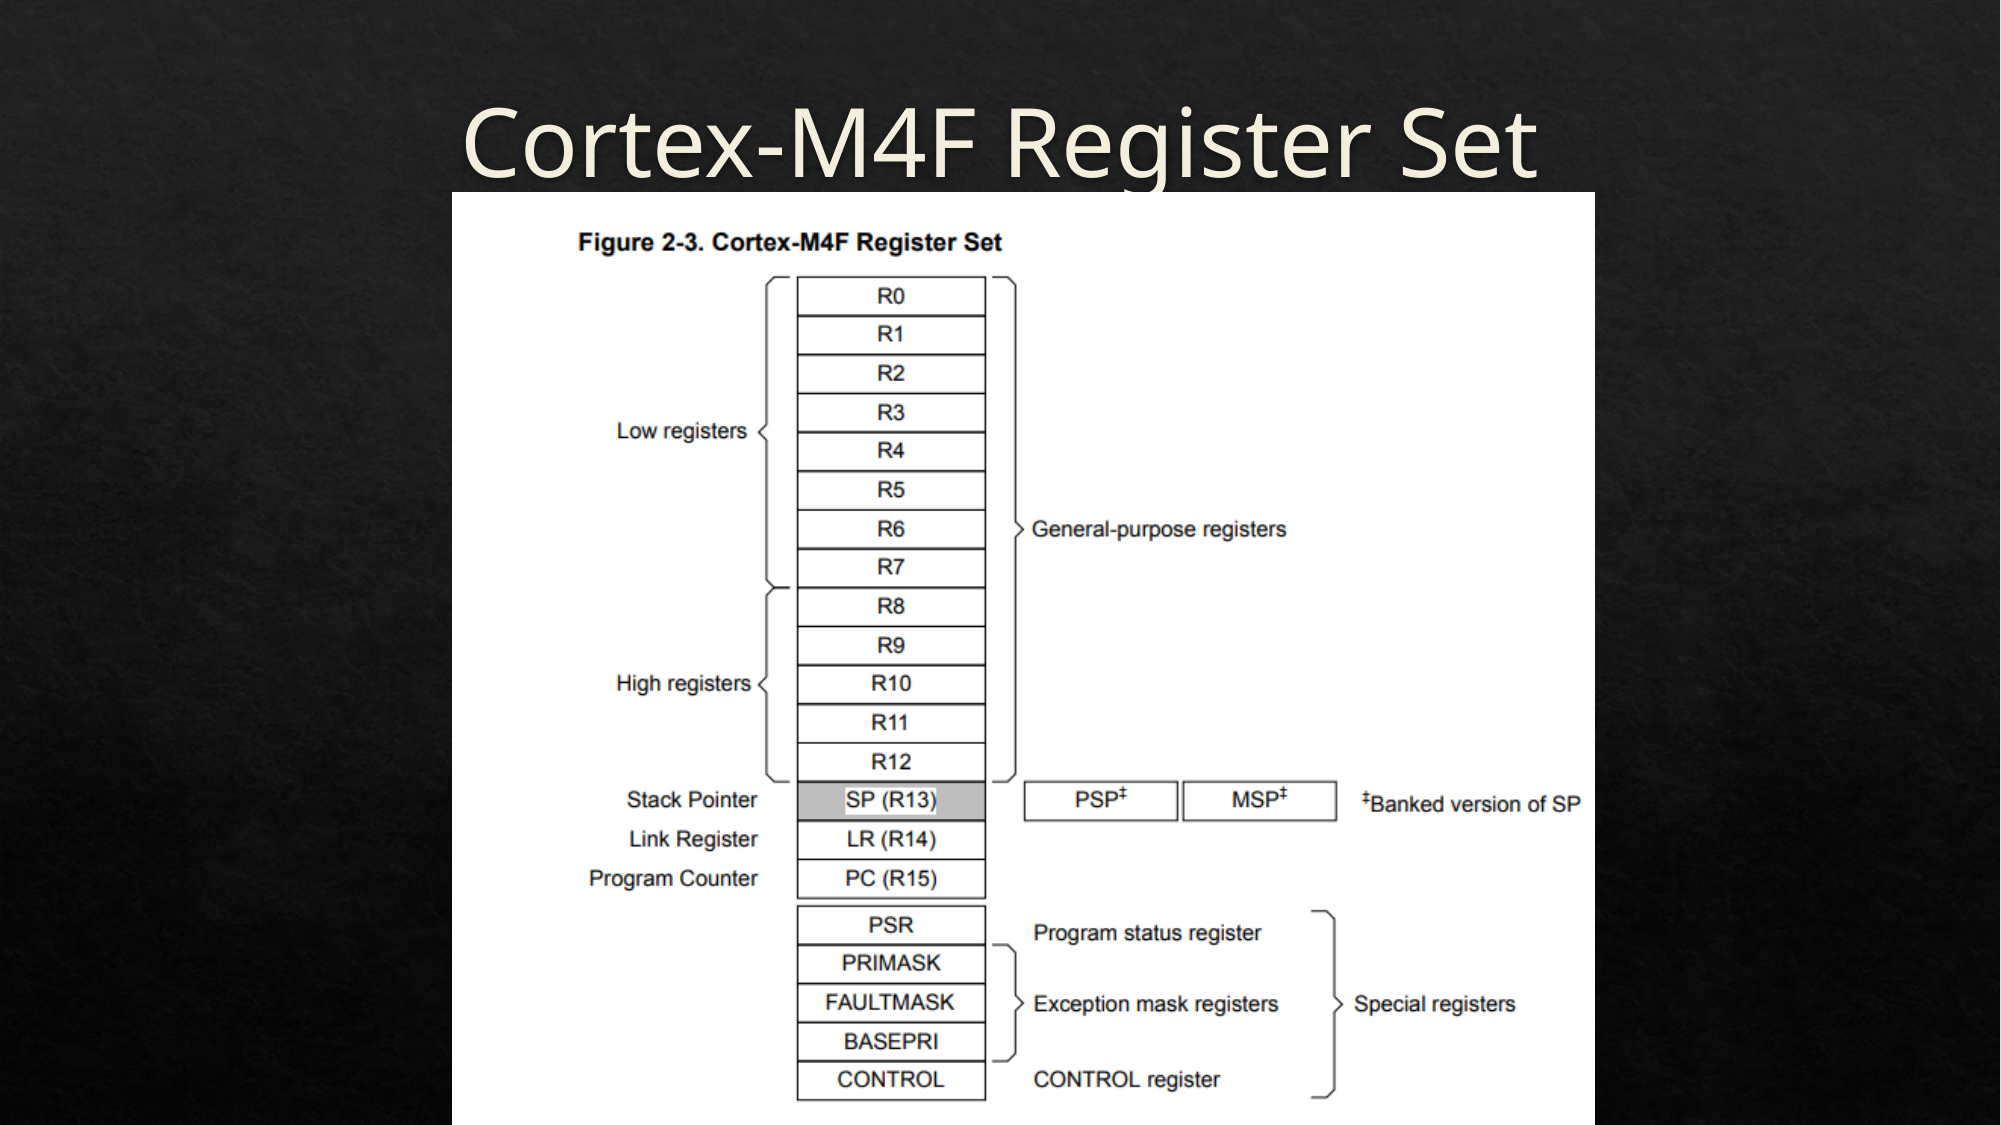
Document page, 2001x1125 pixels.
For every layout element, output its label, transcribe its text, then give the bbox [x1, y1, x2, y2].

picture [0, 0, 2001, 1125]
title Cortex-M4F Register Set [150, 42, 1850, 250]
